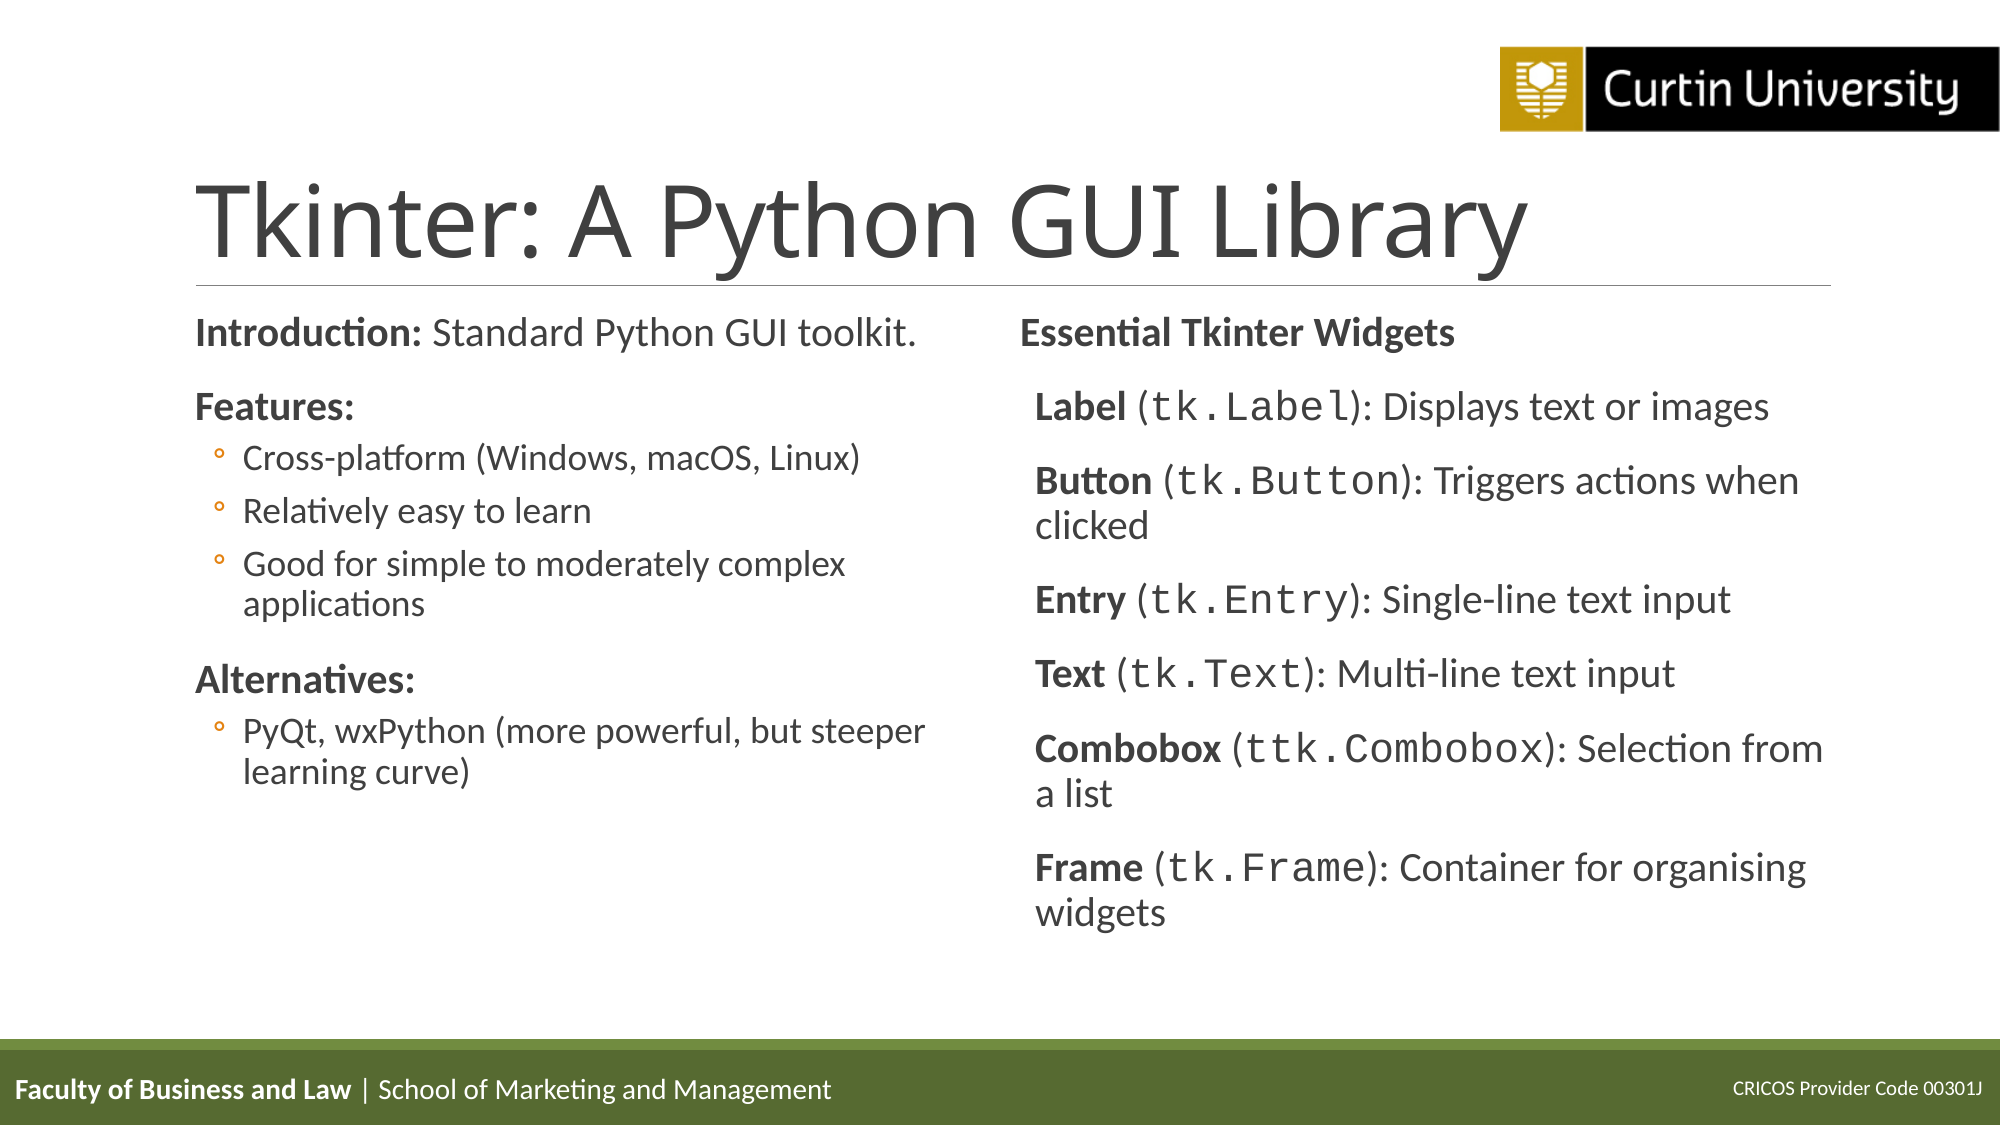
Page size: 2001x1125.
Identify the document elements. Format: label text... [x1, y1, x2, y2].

title Tkinter: A Python GUI Library [180, 47, 1830, 285]
list Introduction: Standard Python GUI toolkit. Features: Cross-platform (Windows, macOS, Linux) Relatively easy to learn Good for simple to moderately complex applications Alternatives: PyQt, wxPython (more powerful, but steeper learning curve) [180, 302, 990, 963]
list Essential Tkinter Widgets Label (tk.Label): Displays text or images Button (tk.Button): Triggers actions when clicked Entry (tk.Entry): Single-line text input Text (tk.Text): Multi-line text input Combobox (ttk.Combobox): Selection from a list Frame (tk.Frame): Container for organising widgets [1020, 302, 1830, 963]
footer Faculty of Business and Law | School of Marketing and Management [0, 1057, 1646, 1118]
picture [1500, 46, 2000, 132]
